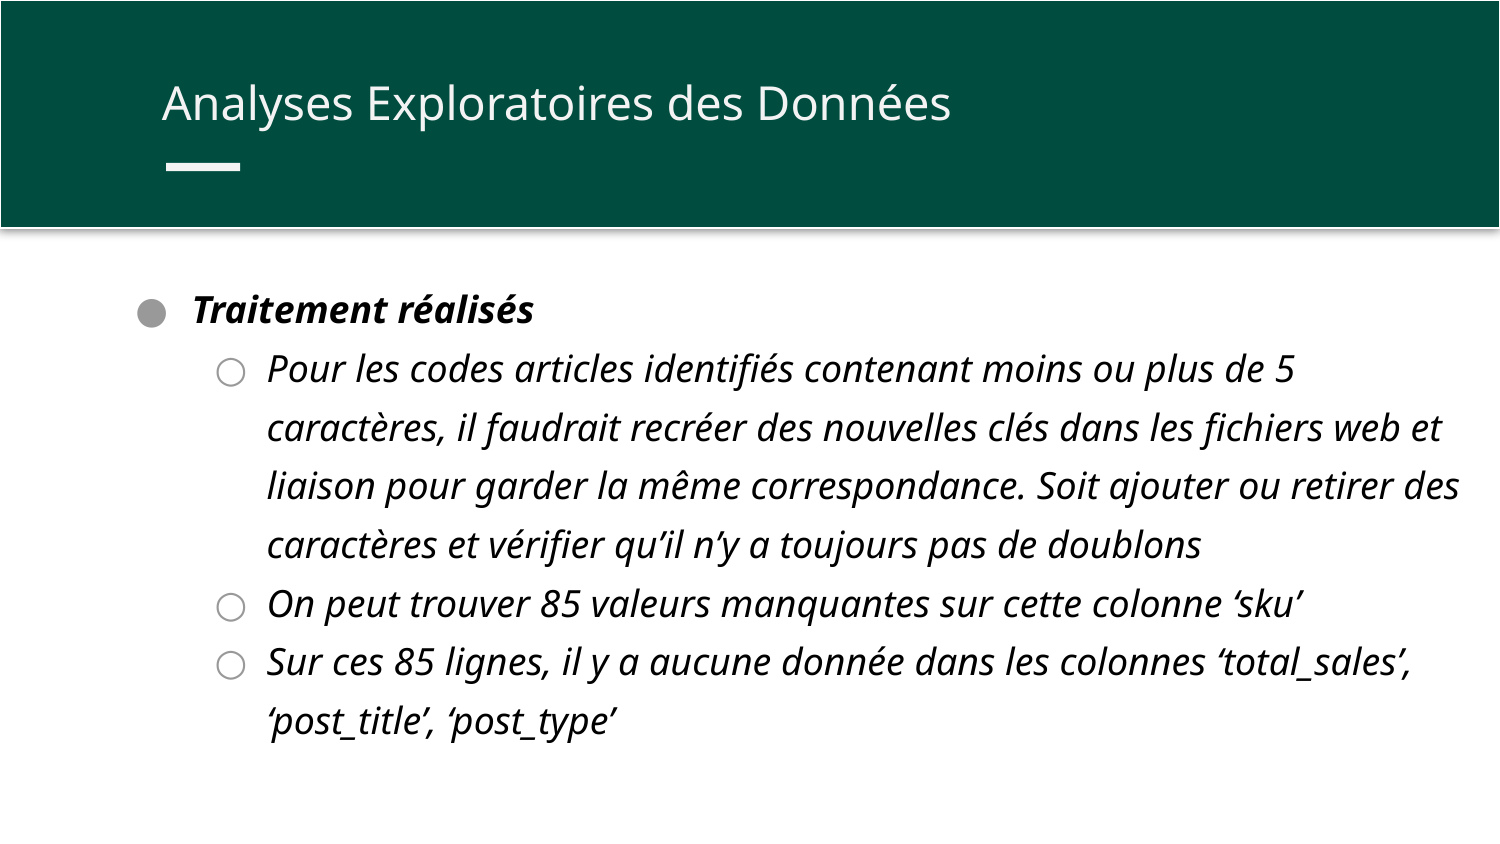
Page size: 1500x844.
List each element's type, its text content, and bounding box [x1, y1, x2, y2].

text_box Analyses Exploratoires des Données [146, 55, 1500, 150]
list Traitement réalisés Pour les codes articles identifiés contenant moins ou plus de 5 caractères, il faudrait recréer des nouvelles clés dans les fichiers web et liaison pour garder la même correspondance. Soit ajouter ou retirer des caractères et vérifier qu’il n’y a toujours pas de doublons On peut trouver 85 valeurs manquantes sur cette colonne ‘sku’ Sur ces 85 lignes, il y a aucune donnée dans les colonnes ‘total_sales’, ‘post_title’, ‘post_type’ [101, 261, 1500, 822]
text_box [0, 0, 1500, 228]
text_box [166, 162, 241, 172]
